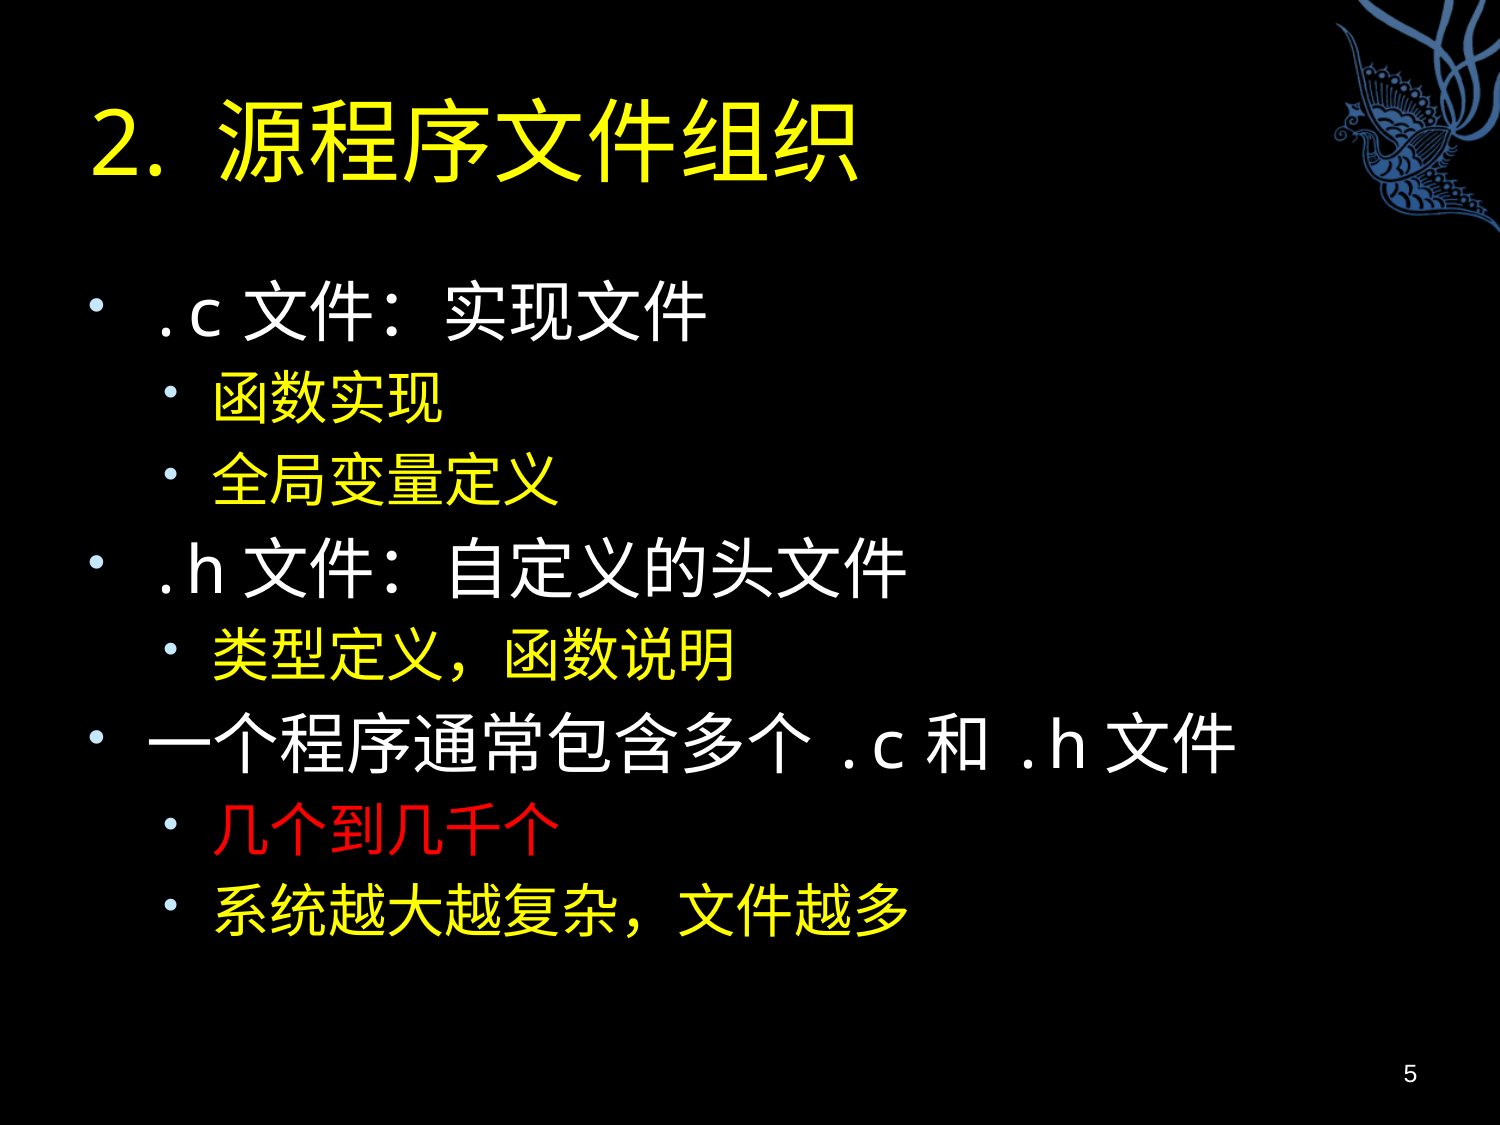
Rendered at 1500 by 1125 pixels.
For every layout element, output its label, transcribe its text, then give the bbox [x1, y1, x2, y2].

title 2. 源程序文件组织 [75, 45, 1351, 233]
slide_number 5 [1074, 1042, 1425, 1103]
list .c文件：实现文件 函数实现 全局变量定义 .h文件：自定义的头文件 类型定义，函数说明 一个程序通常包含多个.c和.h文件 几个到几千个 系统越大越复杂，文件越多 [75, 262, 1425, 1005]
